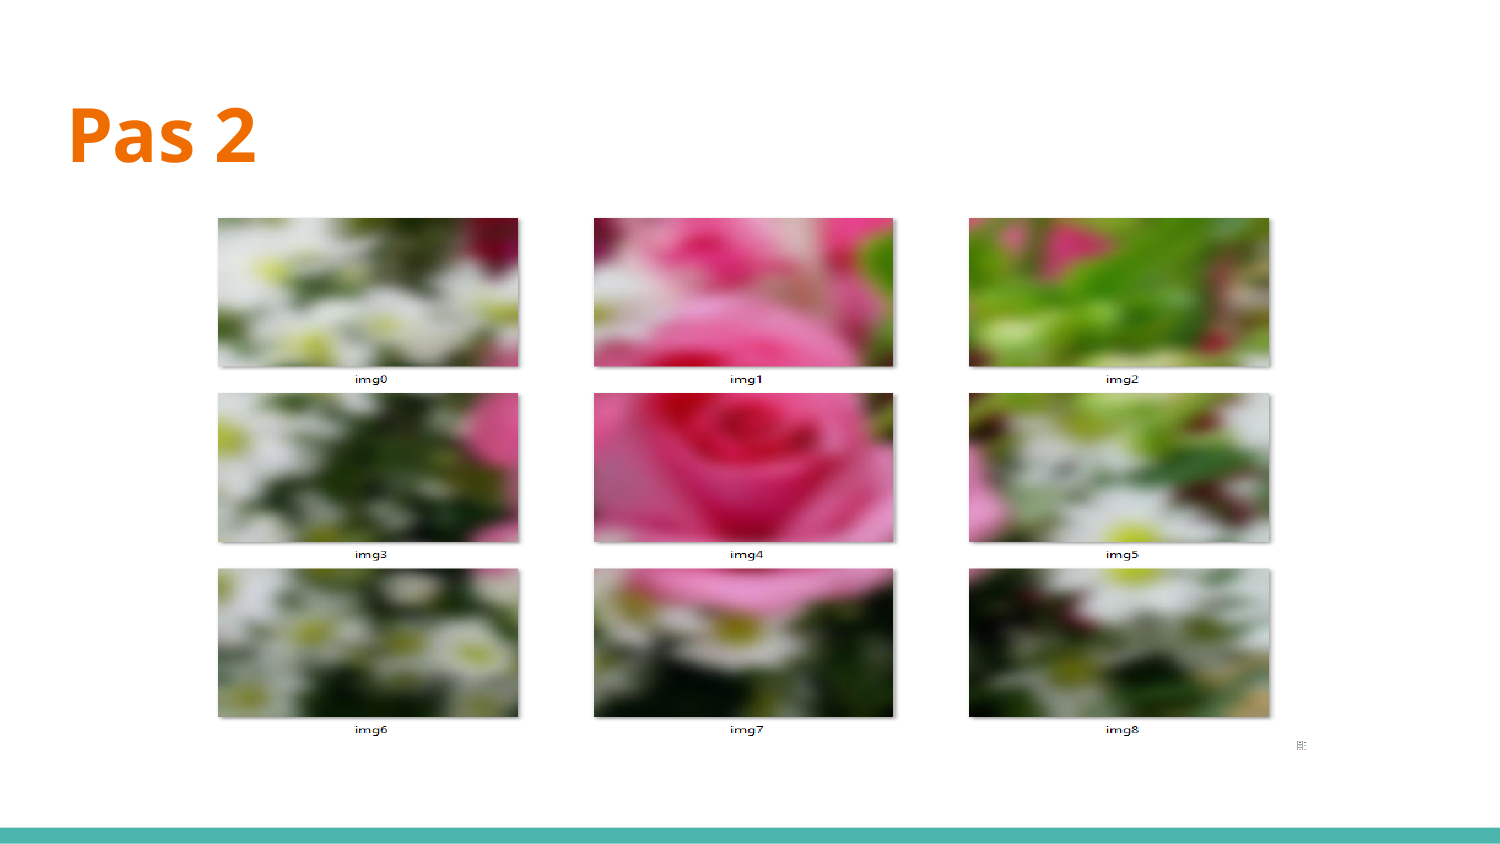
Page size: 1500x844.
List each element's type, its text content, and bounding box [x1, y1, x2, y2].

picture [194, 207, 1306, 750]
title Pas 2 [51, 72, 1449, 189]
